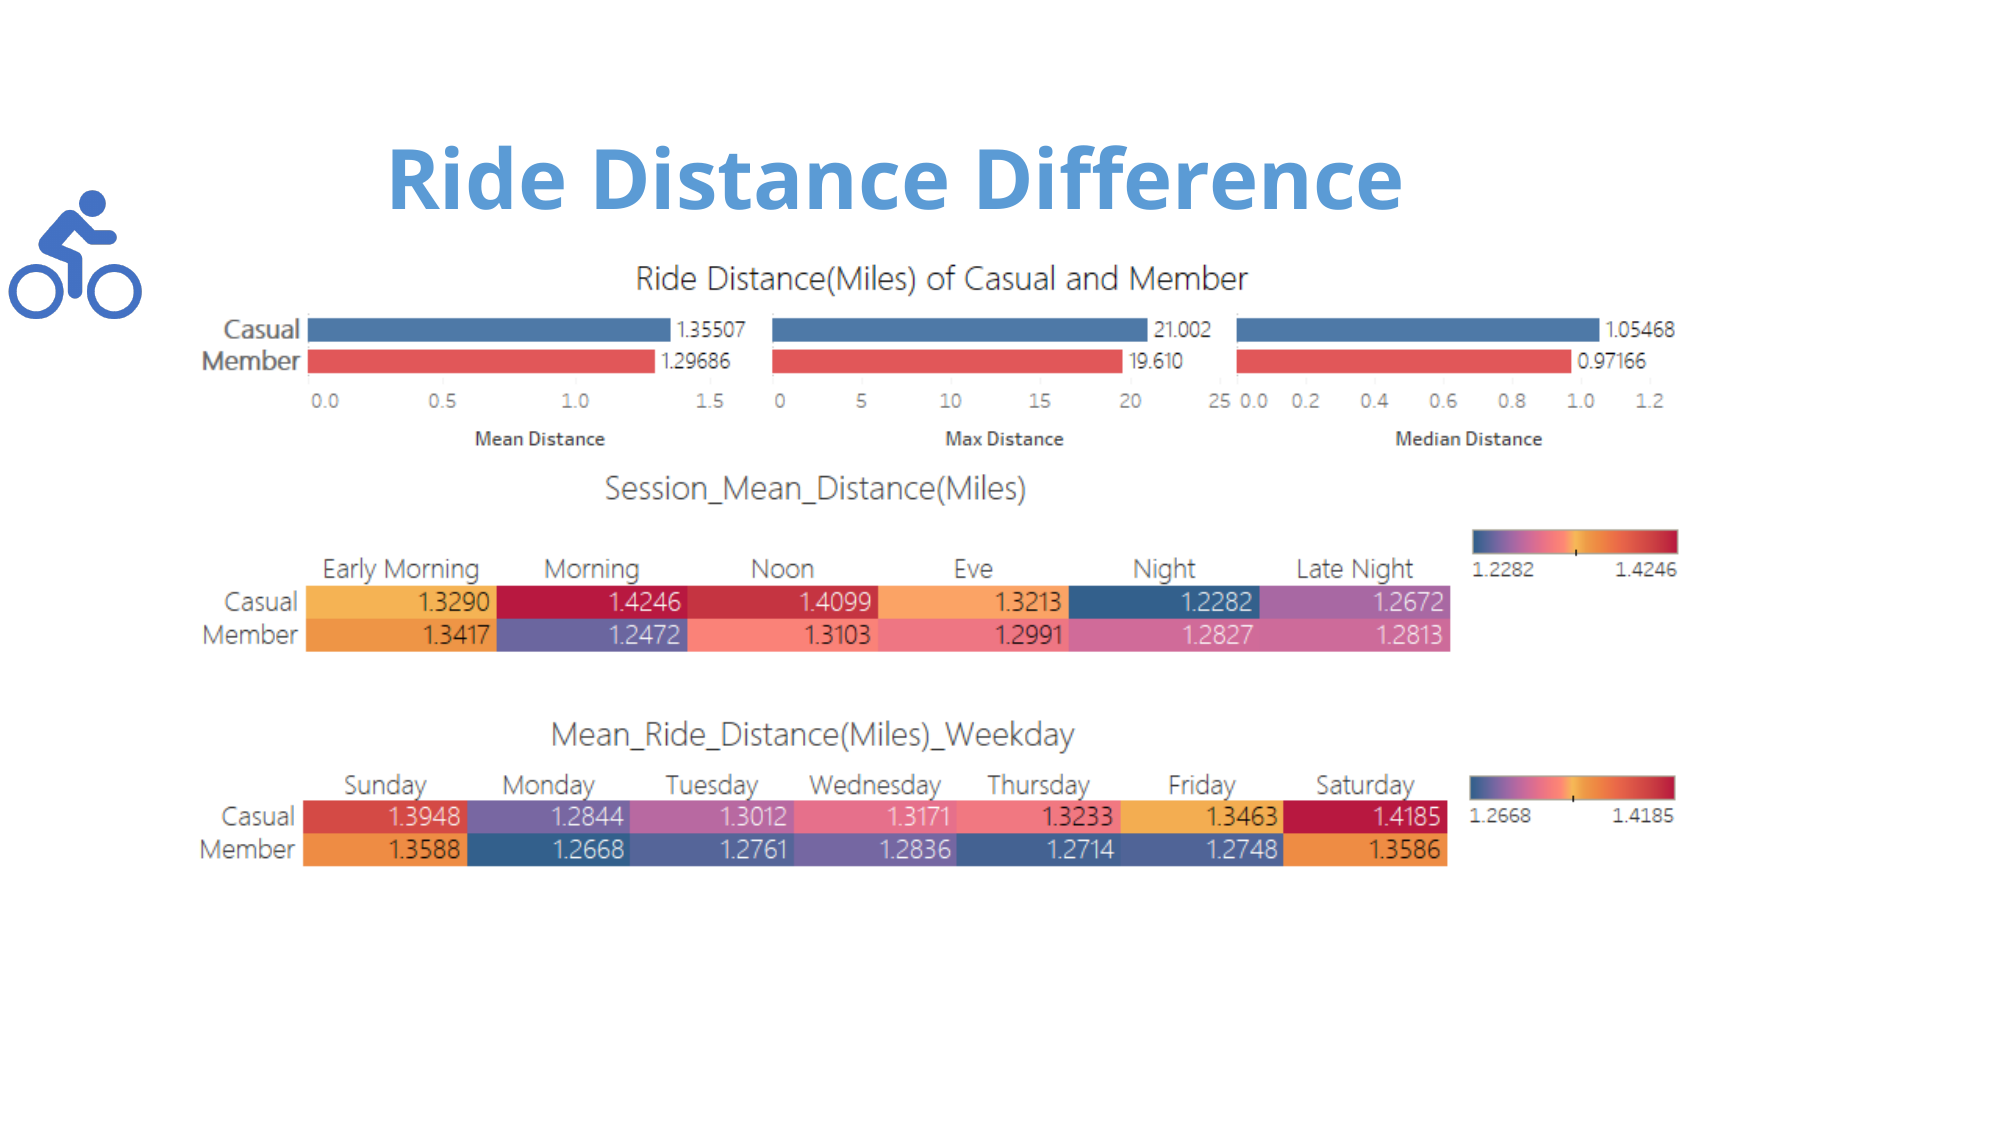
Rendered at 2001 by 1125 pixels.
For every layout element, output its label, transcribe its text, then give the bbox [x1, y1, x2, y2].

picture [0, 179, 150, 330]
picture [183, 254, 1692, 663]
picture [183, 713, 1679, 879]
text_box Ride Distance Difference [183, 118, 1608, 234]
